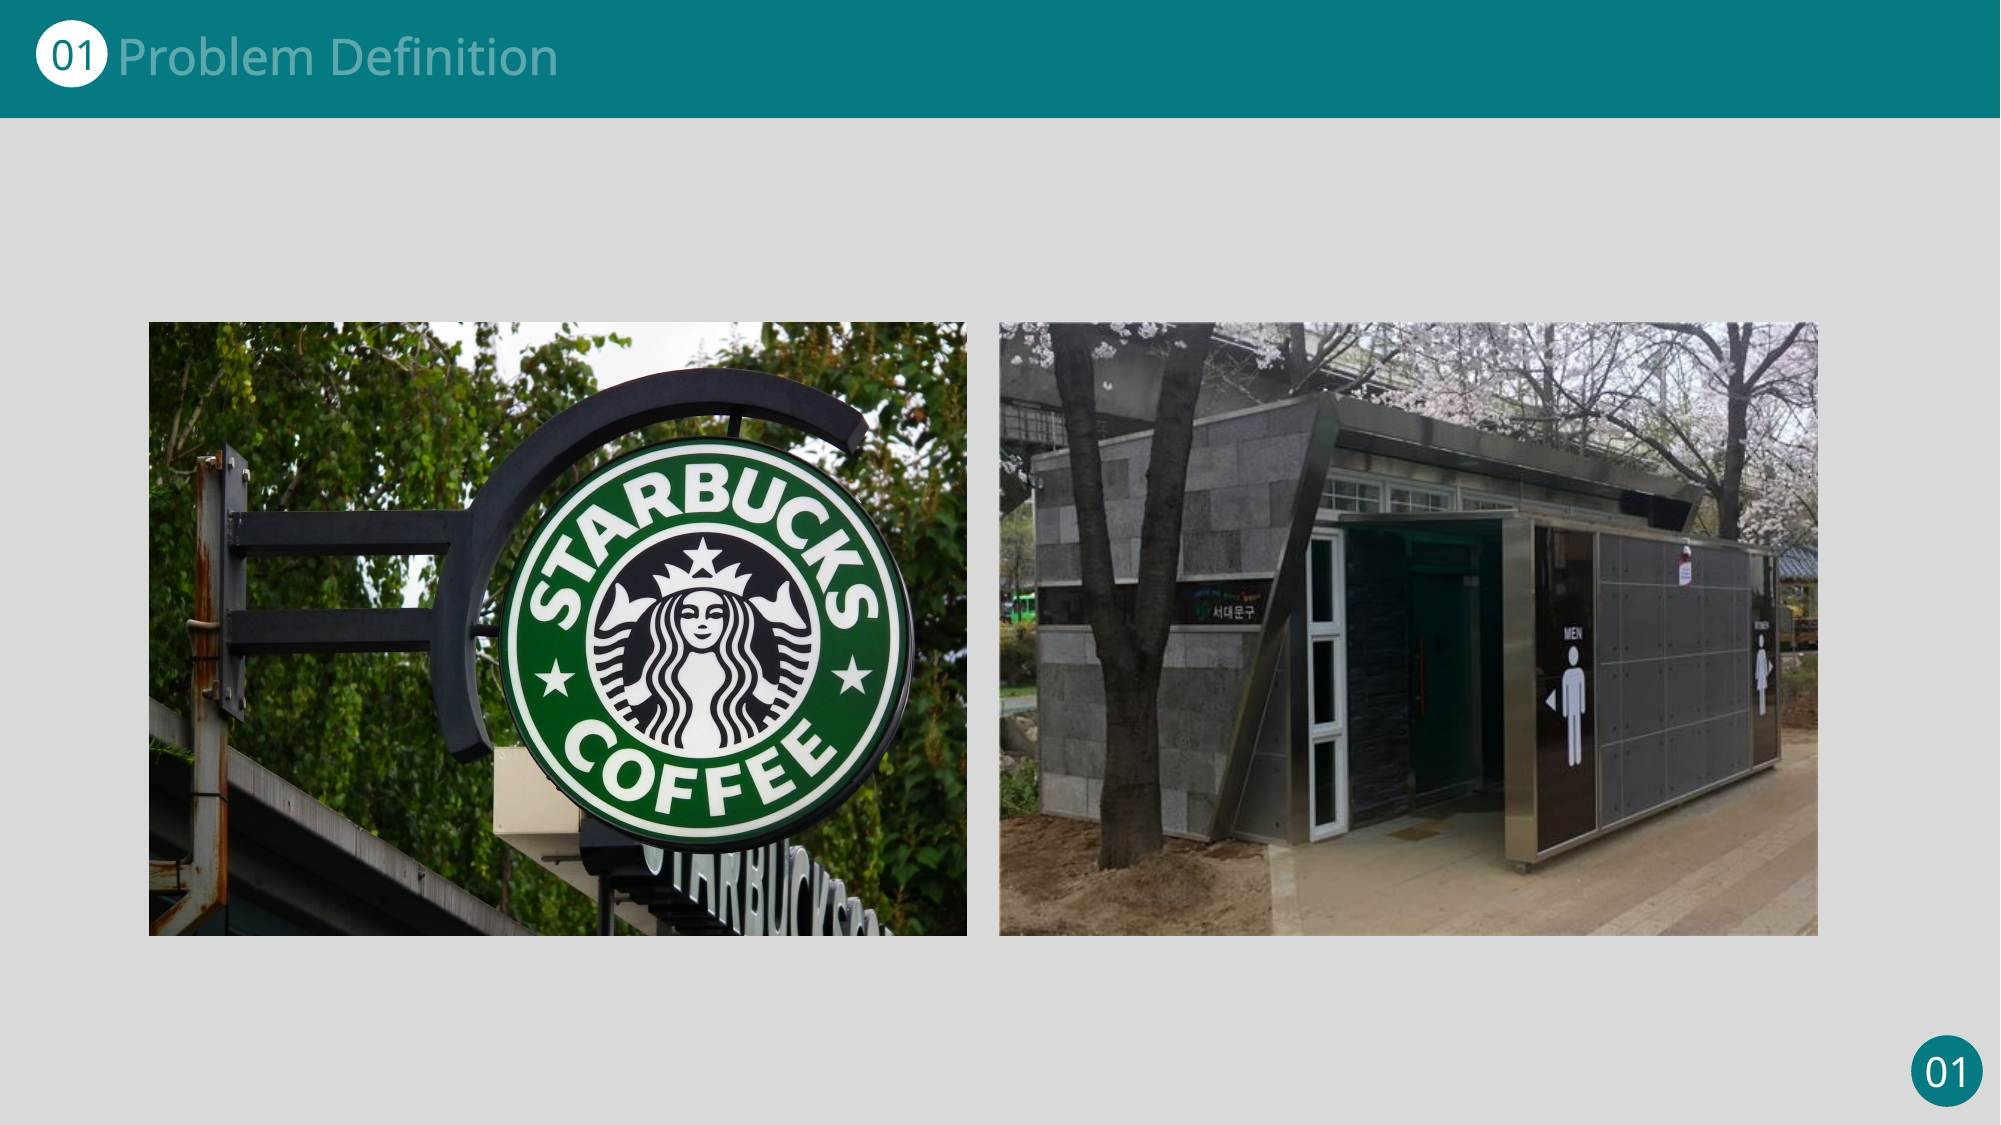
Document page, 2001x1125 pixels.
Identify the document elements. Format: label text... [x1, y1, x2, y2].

text_box [1930, 1104, 1964, 1108]
text_box Problem Definition [101, 17, 575, 93]
picture [999, 322, 1818, 936]
text_box 01 [36, 21, 114, 87]
text_box [1930, 1034, 1964, 1038]
picture [149, 322, 967, 936]
text_box [0, 0, 2000, 119]
text_box 01 [1909, 1038, 1988, 1104]
